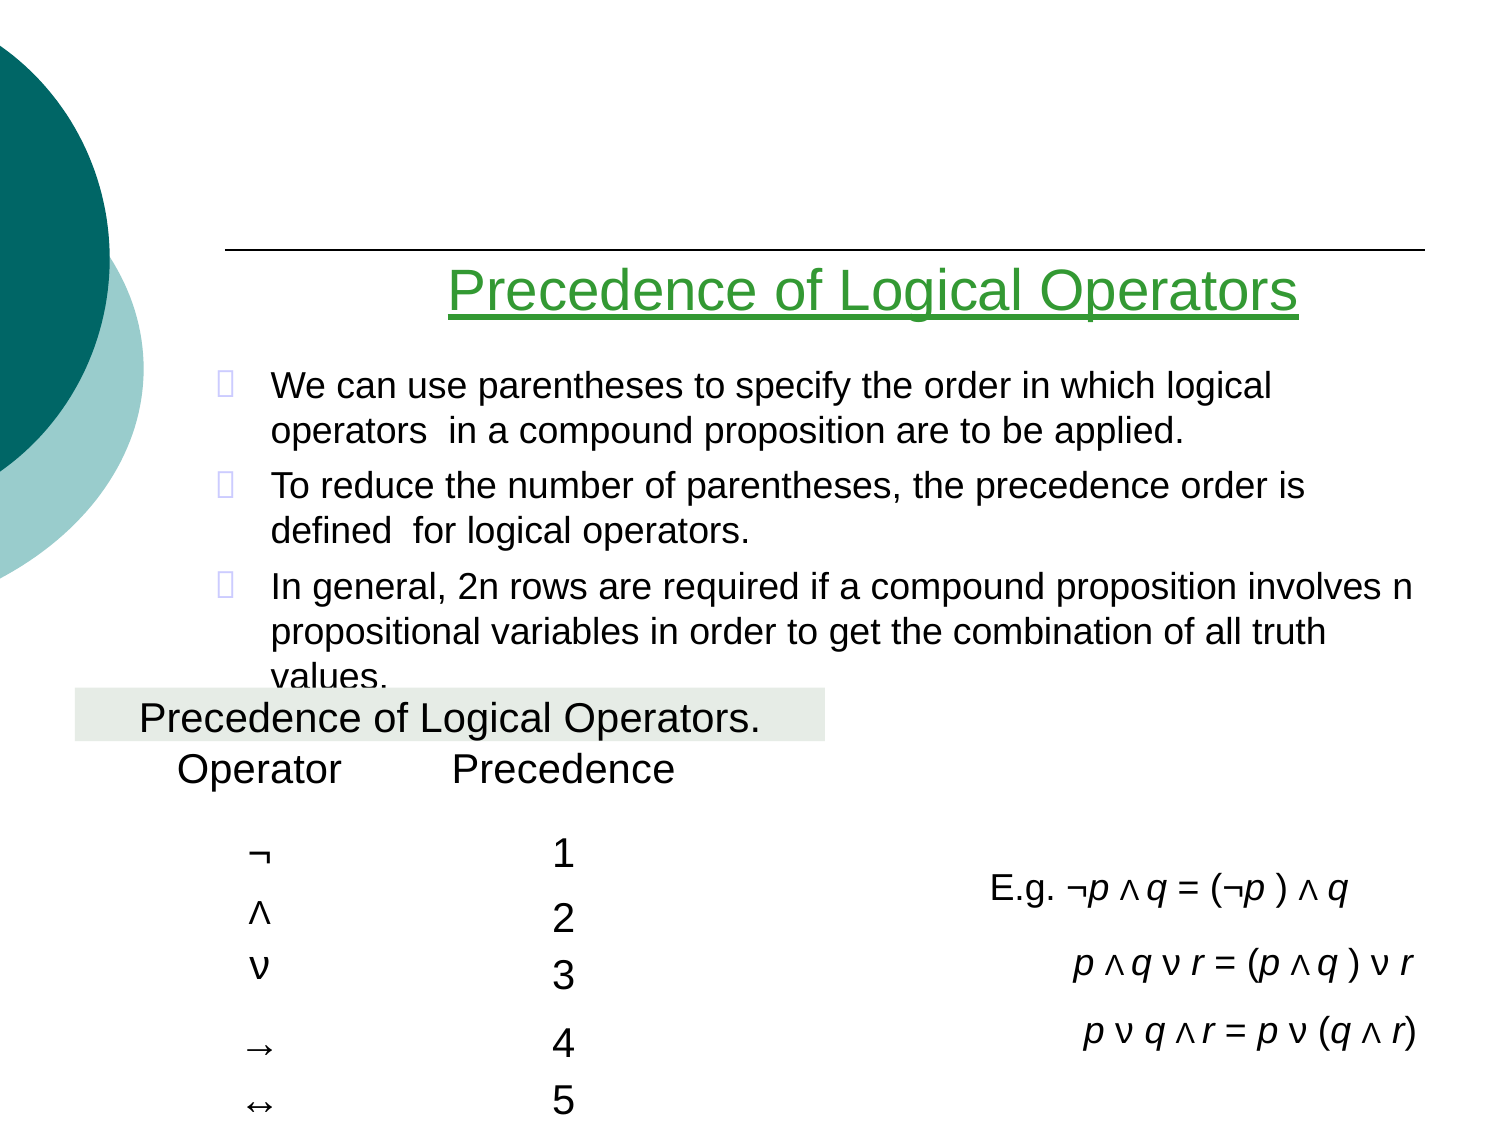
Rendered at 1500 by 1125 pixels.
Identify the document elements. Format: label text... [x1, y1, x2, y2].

list Precedence of Logical Operators We can use parentheses to specify the order in which logical operators in a compound proposition are to be applied. To reduce the number of parentheses, the precedence order is defined for logical operators. In general, 2n rows are required if a compound proposition involves n propositional variables in order to get the combination of all truth values. [212, 249, 1425, 890]
text_box Precedence 1 2 3 4 5 [450, 740, 678, 1123]
text_box Operator ¬ Λ ν → ↔ [174, 740, 344, 1123]
text_box Precedence of Logical Operators. [74, 687, 825, 742]
text_box E.g. ¬p Λ q = (¬p ) Λ q p Λ q ν r = (p Λ q ) ν r p ν q Λ r = p ν (q Λ r) [987, 837, 1423, 1051]
